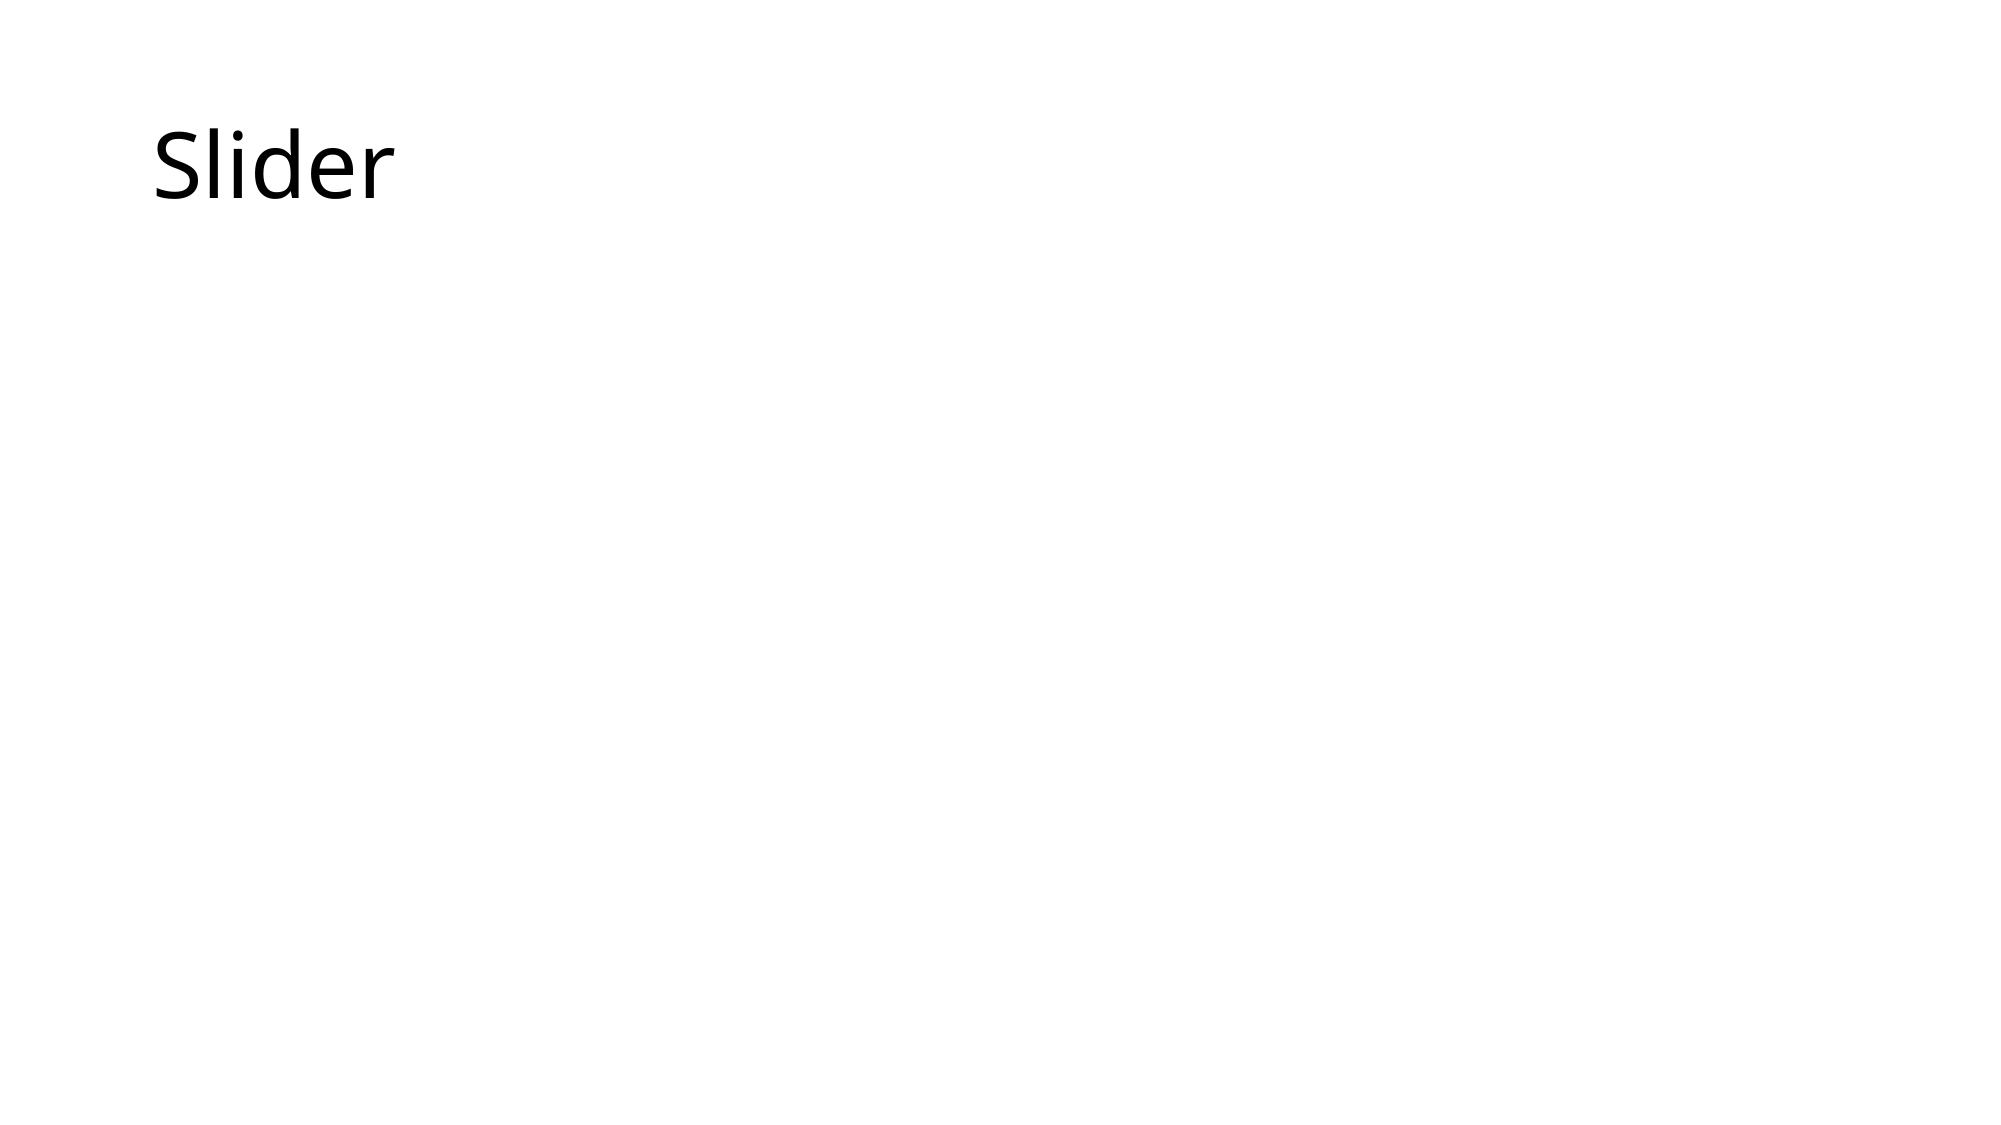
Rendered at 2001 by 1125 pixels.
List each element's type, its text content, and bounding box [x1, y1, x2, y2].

title Slider [137, 59, 1863, 278]
